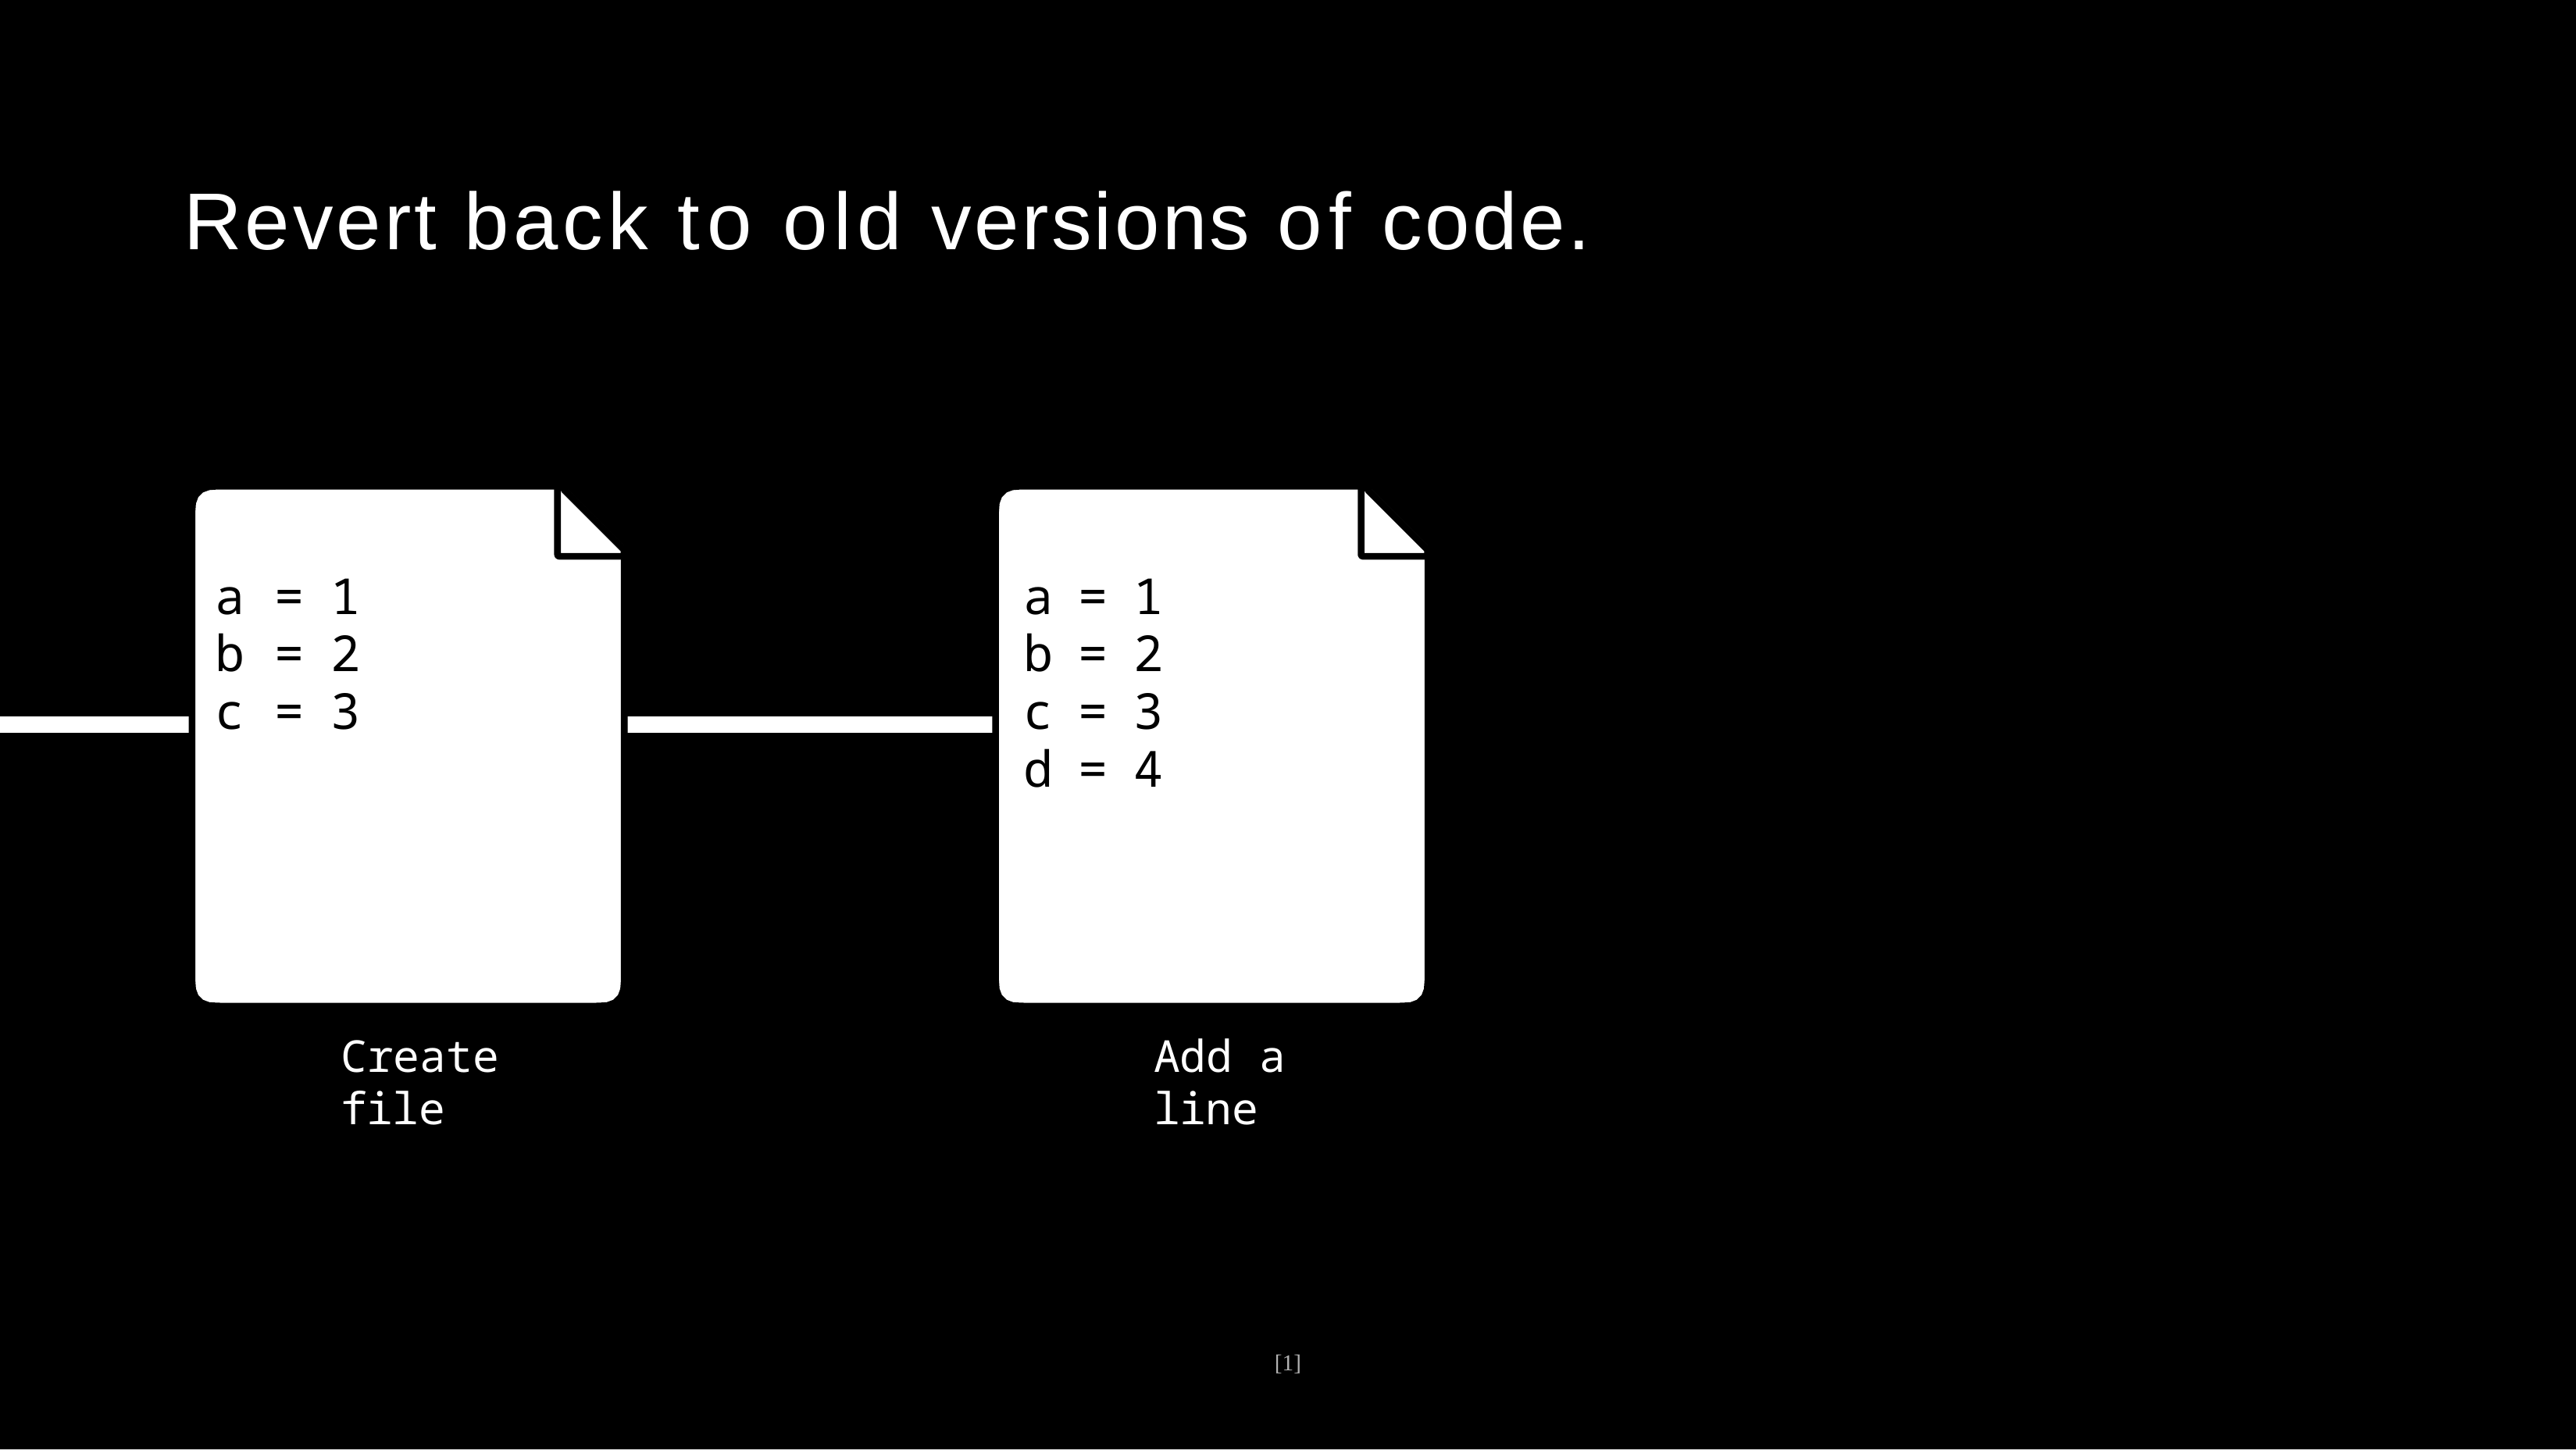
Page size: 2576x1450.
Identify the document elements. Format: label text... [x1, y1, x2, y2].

footer [1] [876, 1348, 1700, 1421]
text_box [0, 444, 1472, 1010]
title Revert back to old versions of code. [182, 50, 2102, 412]
text_box Add a line [1152, 1026, 1399, 1134]
text_box Create file [339, 1026, 611, 1134]
